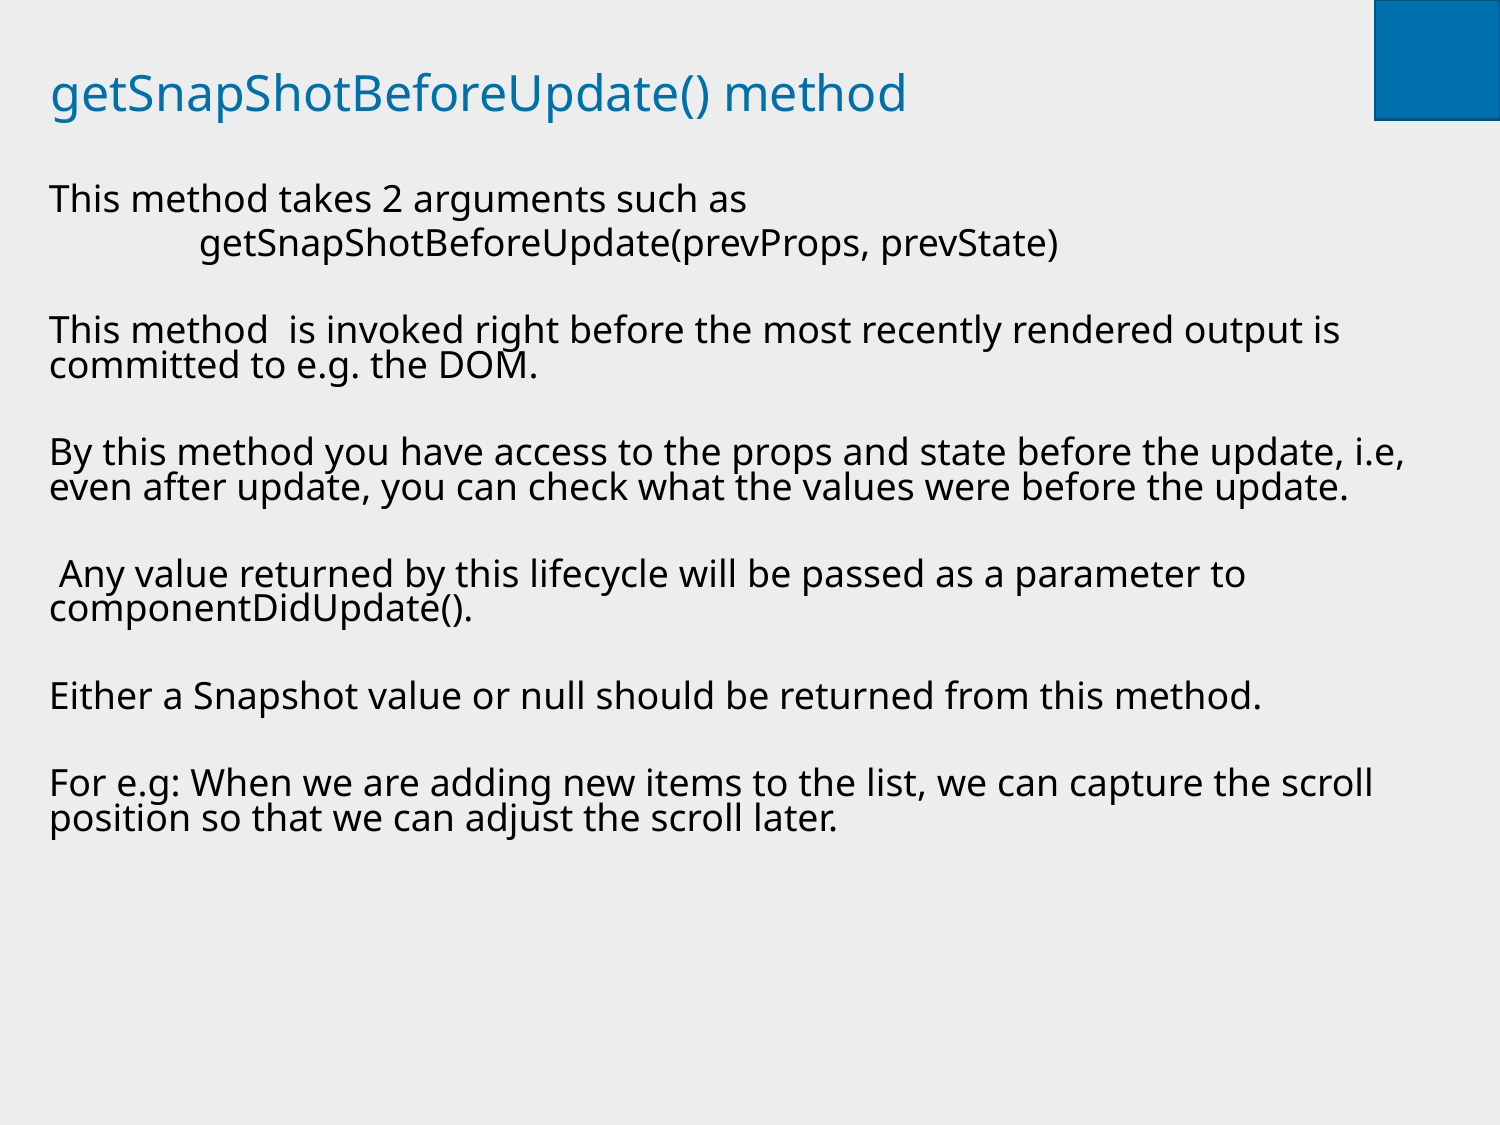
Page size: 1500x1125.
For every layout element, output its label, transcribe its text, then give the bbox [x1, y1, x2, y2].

list This method takes 2 arguments such as getSnapShotBeforeUpdate(prevProps, prevState) This method is invoked right before the most recently rendered output is committed to e.g. the DOM. By this method you have access to the props and state before the update, i.e, even after update, you can check what the values were before the update. Any value returned by this lifecycle will be passed as a parameter to componentDidUpdate(). Either a Snapshot value or null should be returned from this method. For e.g: When we are adding new items to the list, we can capture the scroll position so that we can adjust the scroll later. [48, 185, 1500, 1007]
text_box [1374, 0, 1500, 121]
title getSnapShotBeforeUpdate() method [50, 68, 1415, 185]
